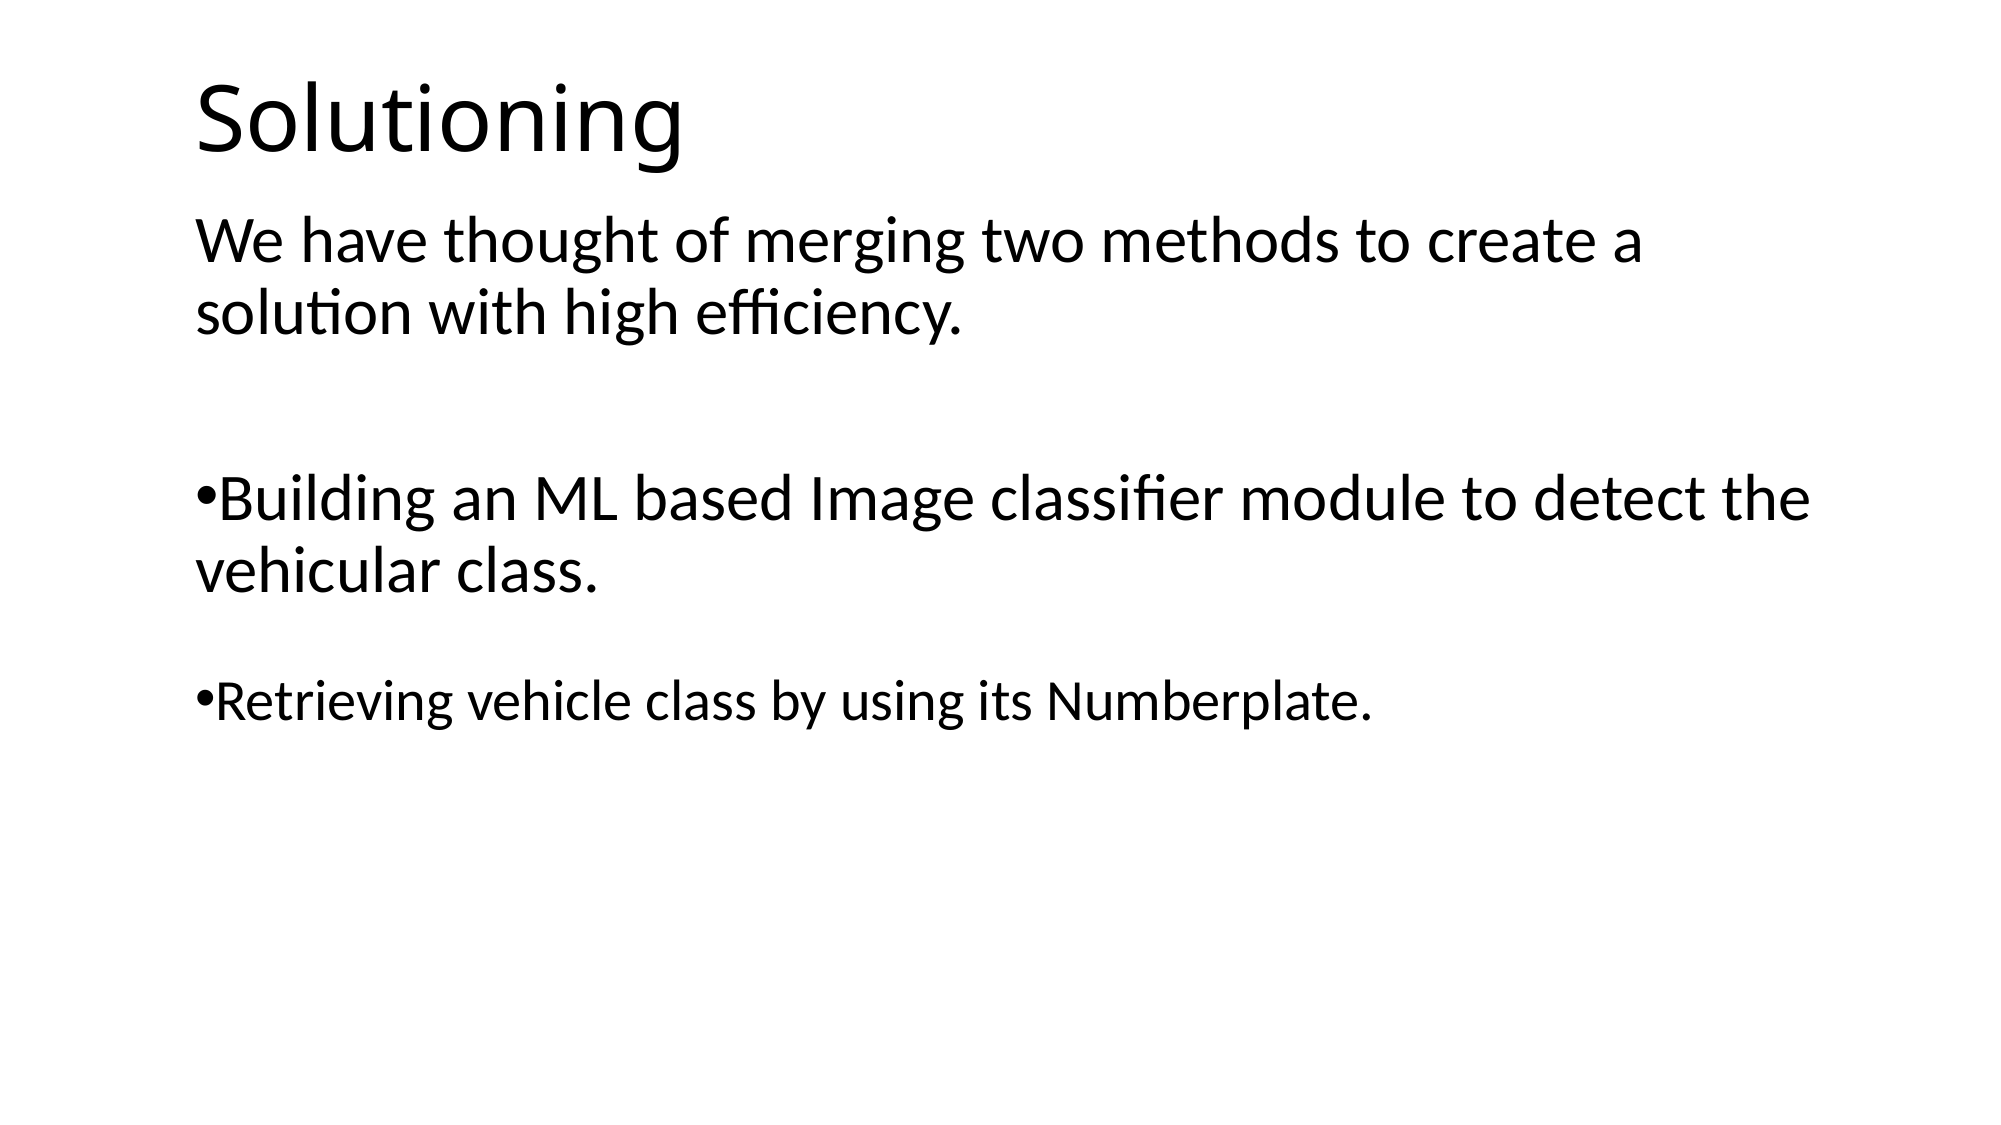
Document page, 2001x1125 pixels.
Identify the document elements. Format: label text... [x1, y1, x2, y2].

list We have thought of merging two methods to create a solution with high efficiency. Building an ML based Image classifier module to detect the vehicular class. Retrieving vehicle class by using its Numberplate. [180, 197, 1830, 1003]
title Solutioning [180, 47, 1830, 197]
